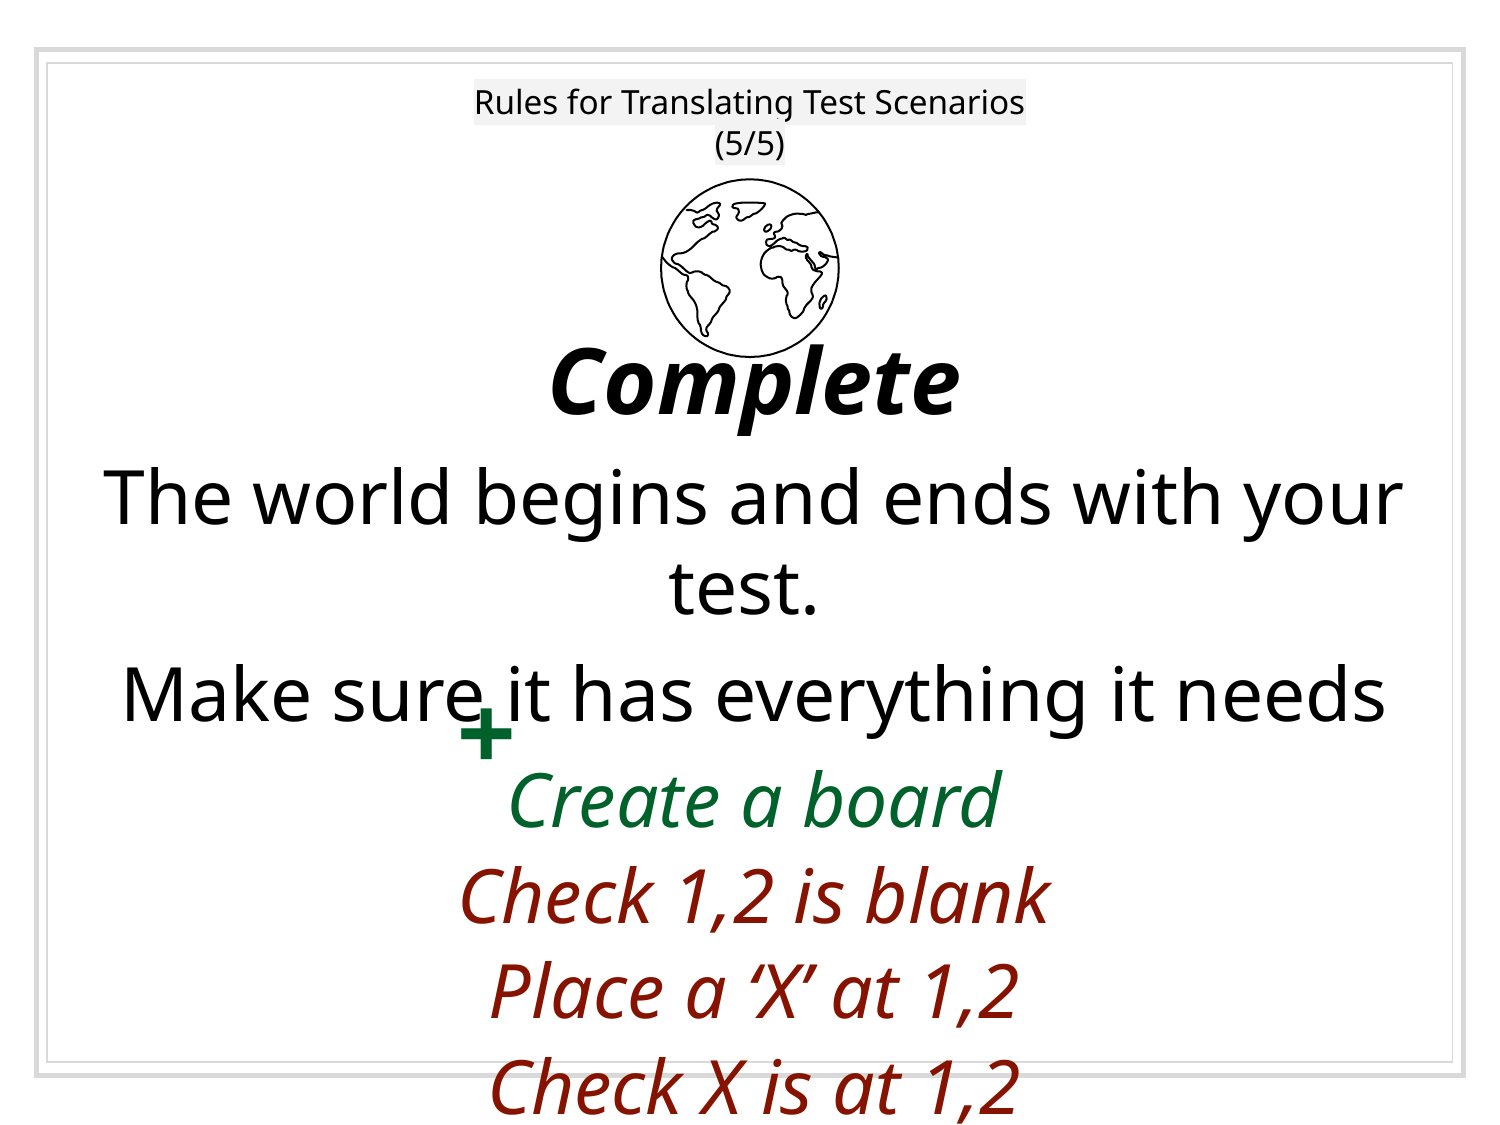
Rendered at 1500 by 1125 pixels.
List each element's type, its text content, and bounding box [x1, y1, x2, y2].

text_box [660, 179, 840, 358]
list Complete The world begins and ends with your test. Make sure it has everything it needs Create a board Check 1,2 is blank Place a ‘X’ at 1,2 Check X is at 1,2 [29, 302, 1480, 1121]
title Rules for Translating Test Scenarios (5/5) [0, 38, 1500, 205]
text_box + [443, 660, 510, 796]
